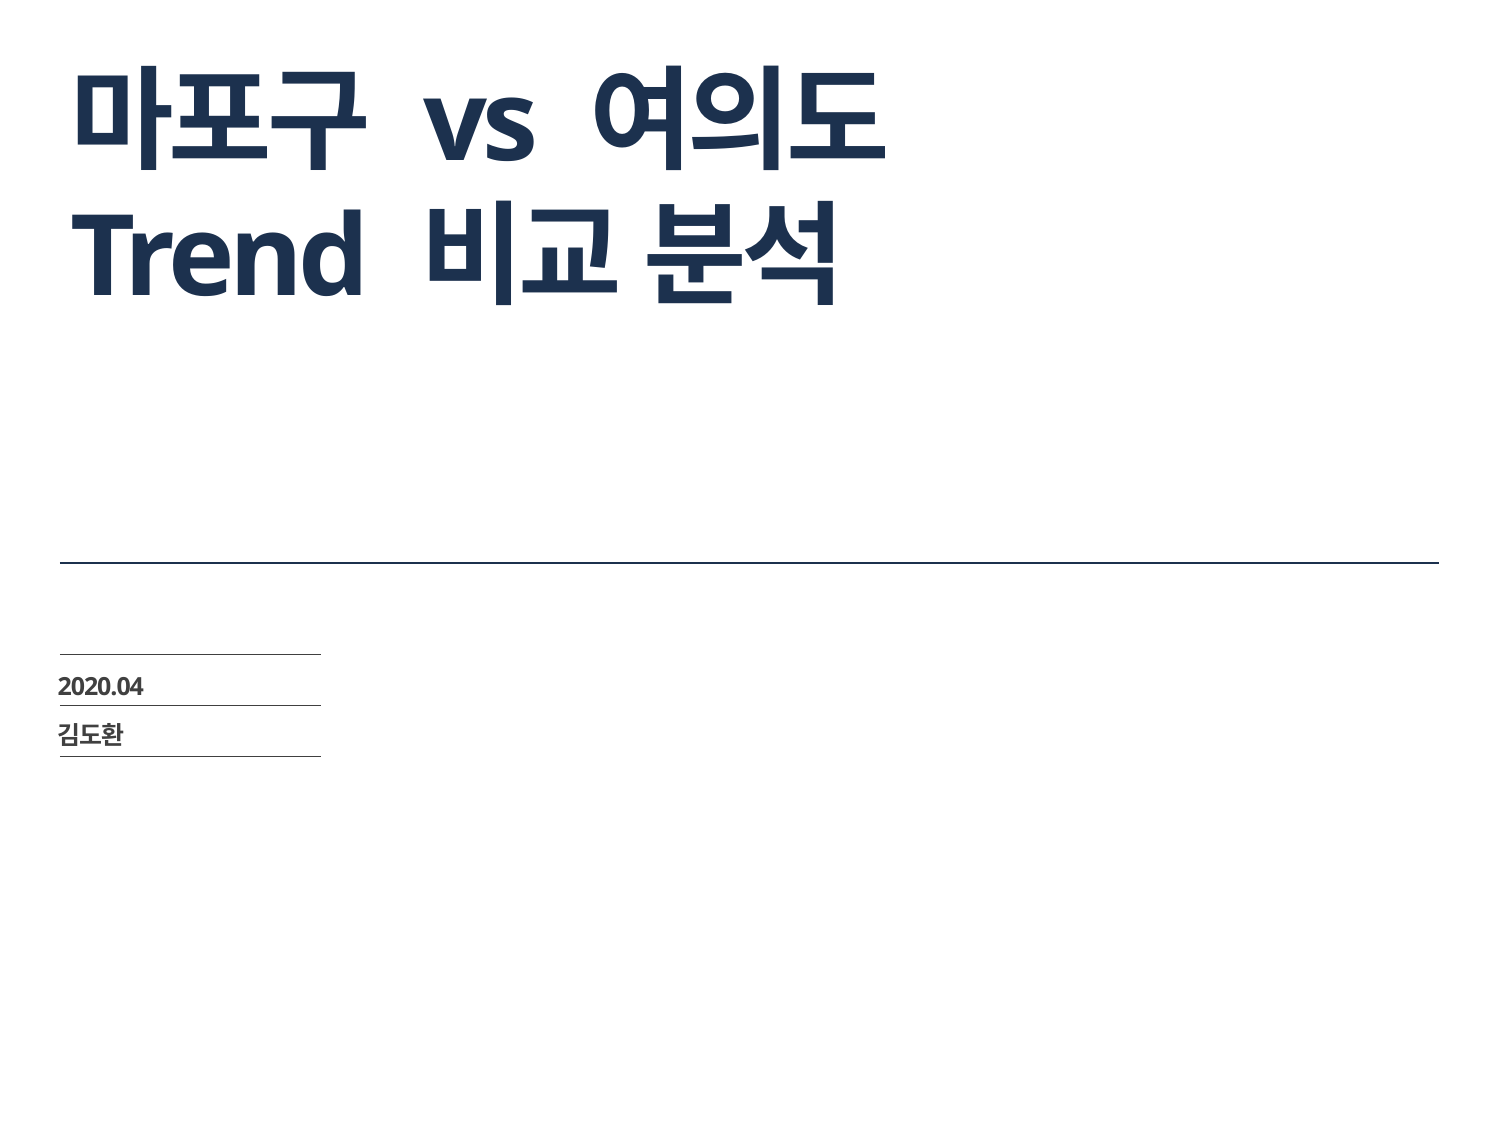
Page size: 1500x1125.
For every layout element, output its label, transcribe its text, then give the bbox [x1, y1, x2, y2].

subtitle 2020.04 김도환 [42, 647, 398, 936]
title 마포구 vs 여의도 Trend 비교 분석 [55, 40, 1331, 364]
